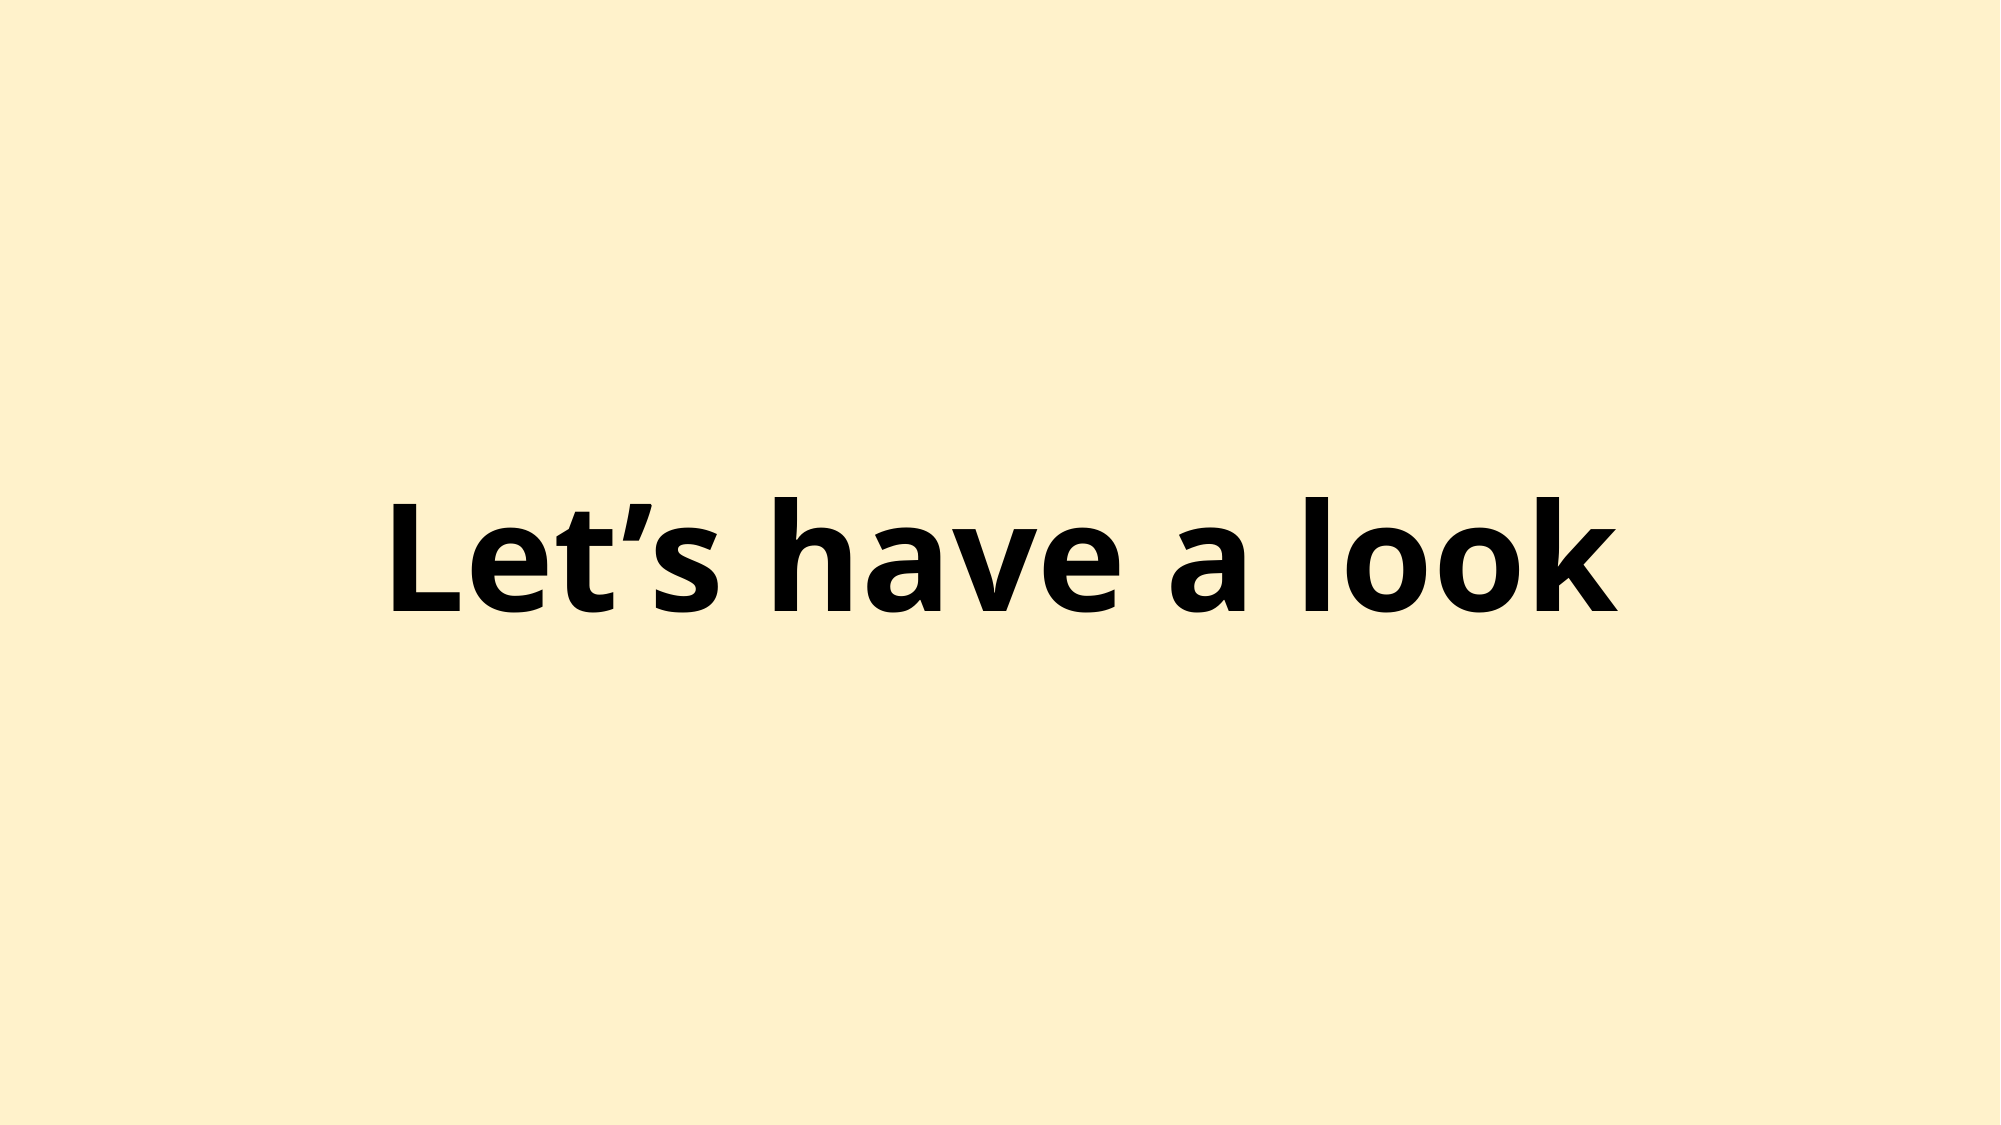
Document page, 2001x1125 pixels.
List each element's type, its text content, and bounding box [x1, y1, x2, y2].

title Let’s have a look [68, 453, 1932, 672]
